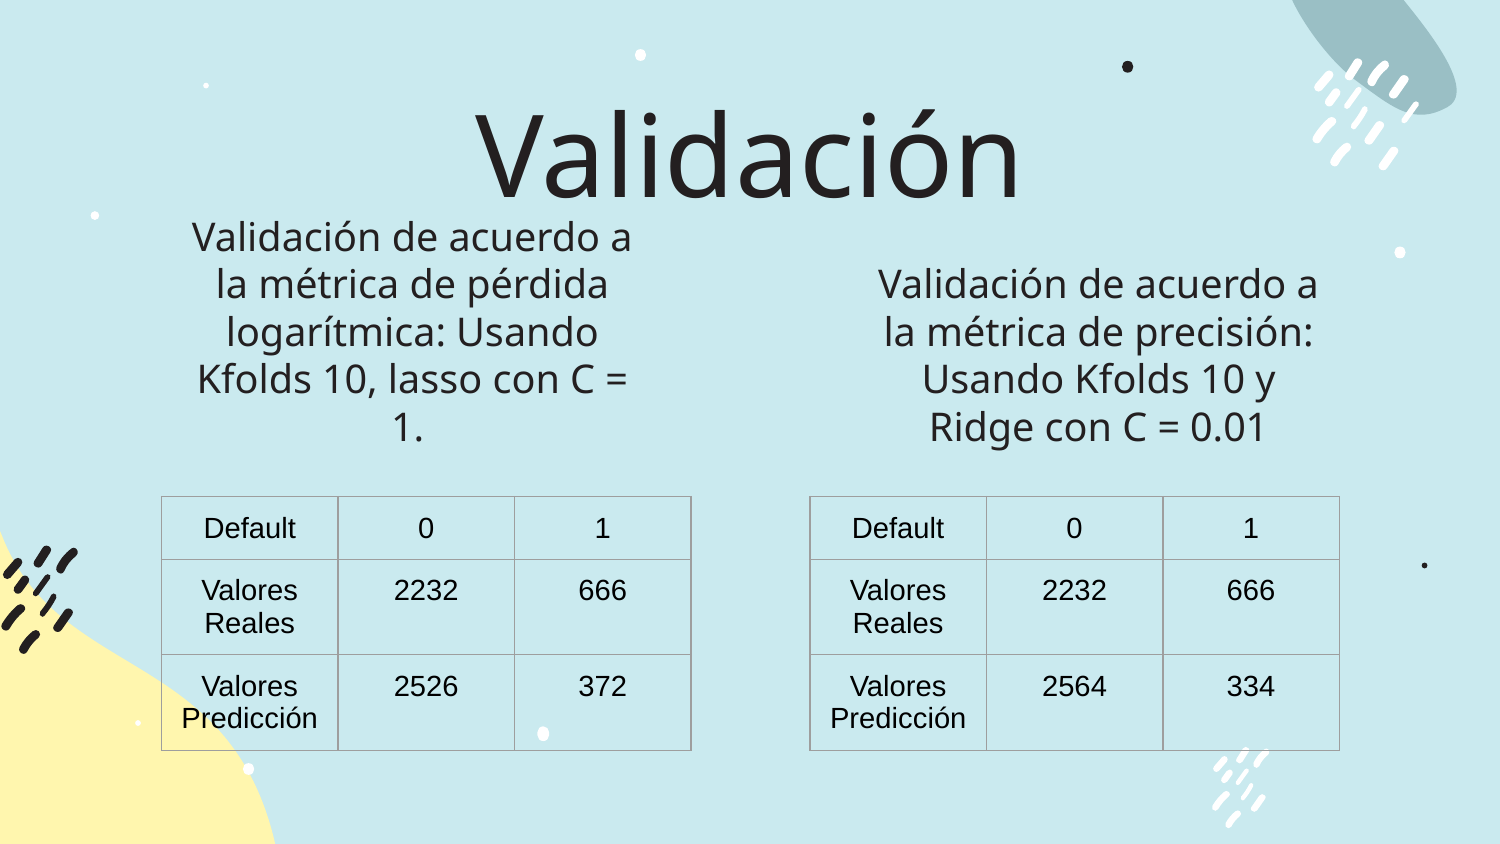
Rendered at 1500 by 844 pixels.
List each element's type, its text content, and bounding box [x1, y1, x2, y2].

table_cell 2526 [339, 655, 514, 750]
table_cell Valores Predicción [811, 655, 986, 750]
table_cell Valores Reales [811, 560, 986, 654]
table_cell 2232 [339, 560, 514, 654]
title Validación [57, 67, 1442, 260]
table_header 1 [515, 497, 690, 559]
table_cell Valores Reales [162, 560, 337, 654]
subtitle Validación de acuerdo a la métrica de precisión: Usando Kfolds 10 y Ridge con C = 0.01 [858, 374, 1340, 496]
table_cell 2232 [987, 560, 1162, 654]
table_header Default [162, 497, 337, 559]
table_cell 372 [515, 655, 690, 750]
table_cell 666 [515, 560, 690, 654]
table_header Default [811, 497, 986, 559]
table_header 1 [1164, 497, 1339, 559]
table_cell 666 [1164, 560, 1339, 654]
table_header 0 [987, 497, 1162, 559]
table_cell 334 [1164, 655, 1339, 750]
subtitle Validación de acuerdo a la métrica de pérdida logarítmica: Usando Kfolds 10, lasso con C = 1. [171, 374, 654, 496]
table_cell Valores Predicción [162, 655, 337, 750]
table_cell 2564 [987, 655, 1162, 750]
table_header 0 [339, 497, 514, 559]
